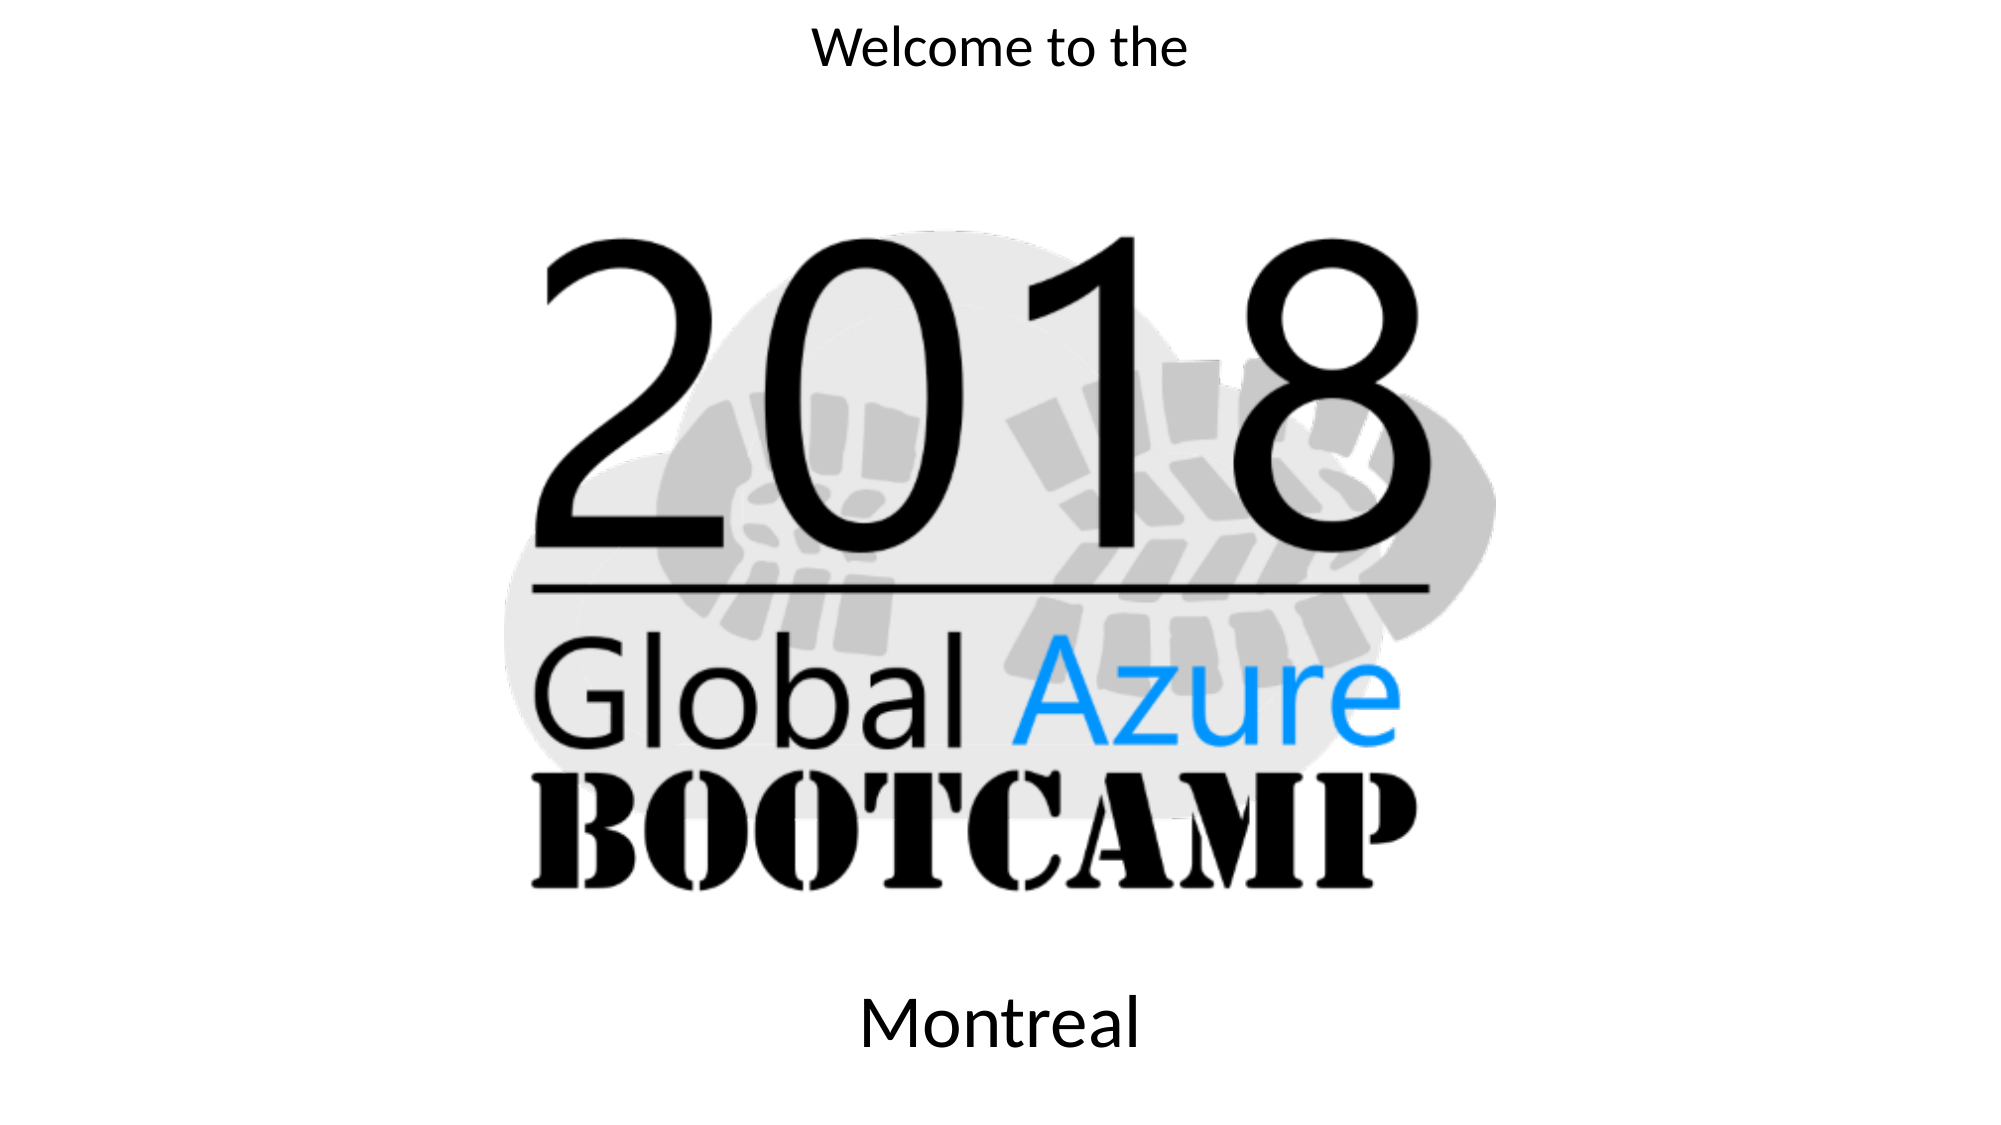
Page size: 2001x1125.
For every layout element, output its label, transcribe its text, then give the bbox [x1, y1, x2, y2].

picture [504, 85, 1496, 966]
text_box Welcome to the [0, 0, 2000, 86]
text_box Montreal [0, 964, 2000, 1070]
